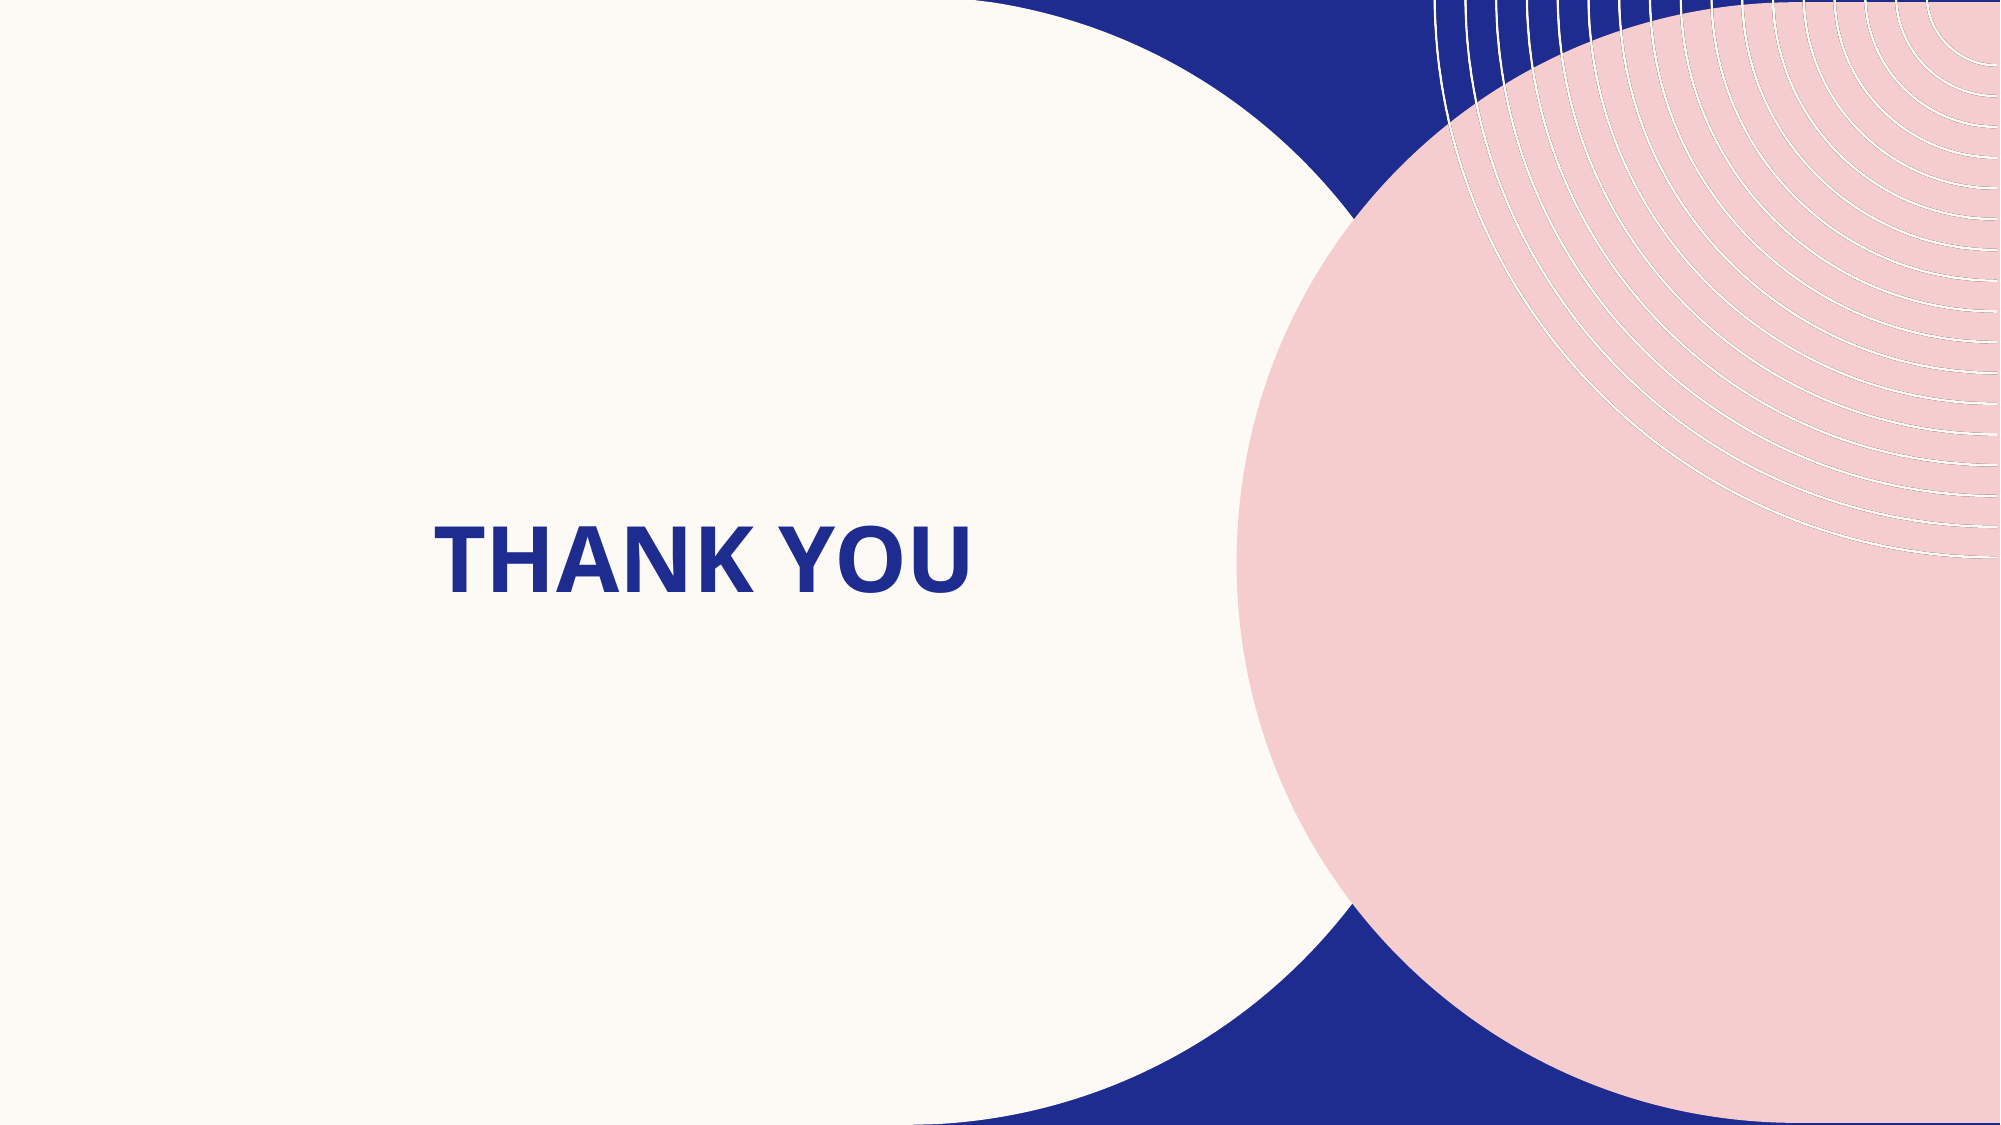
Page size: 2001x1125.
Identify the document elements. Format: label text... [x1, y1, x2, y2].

title THANK YOU [0, 323, 1410, 804]
picture [1433, 0, 1997, 559]
